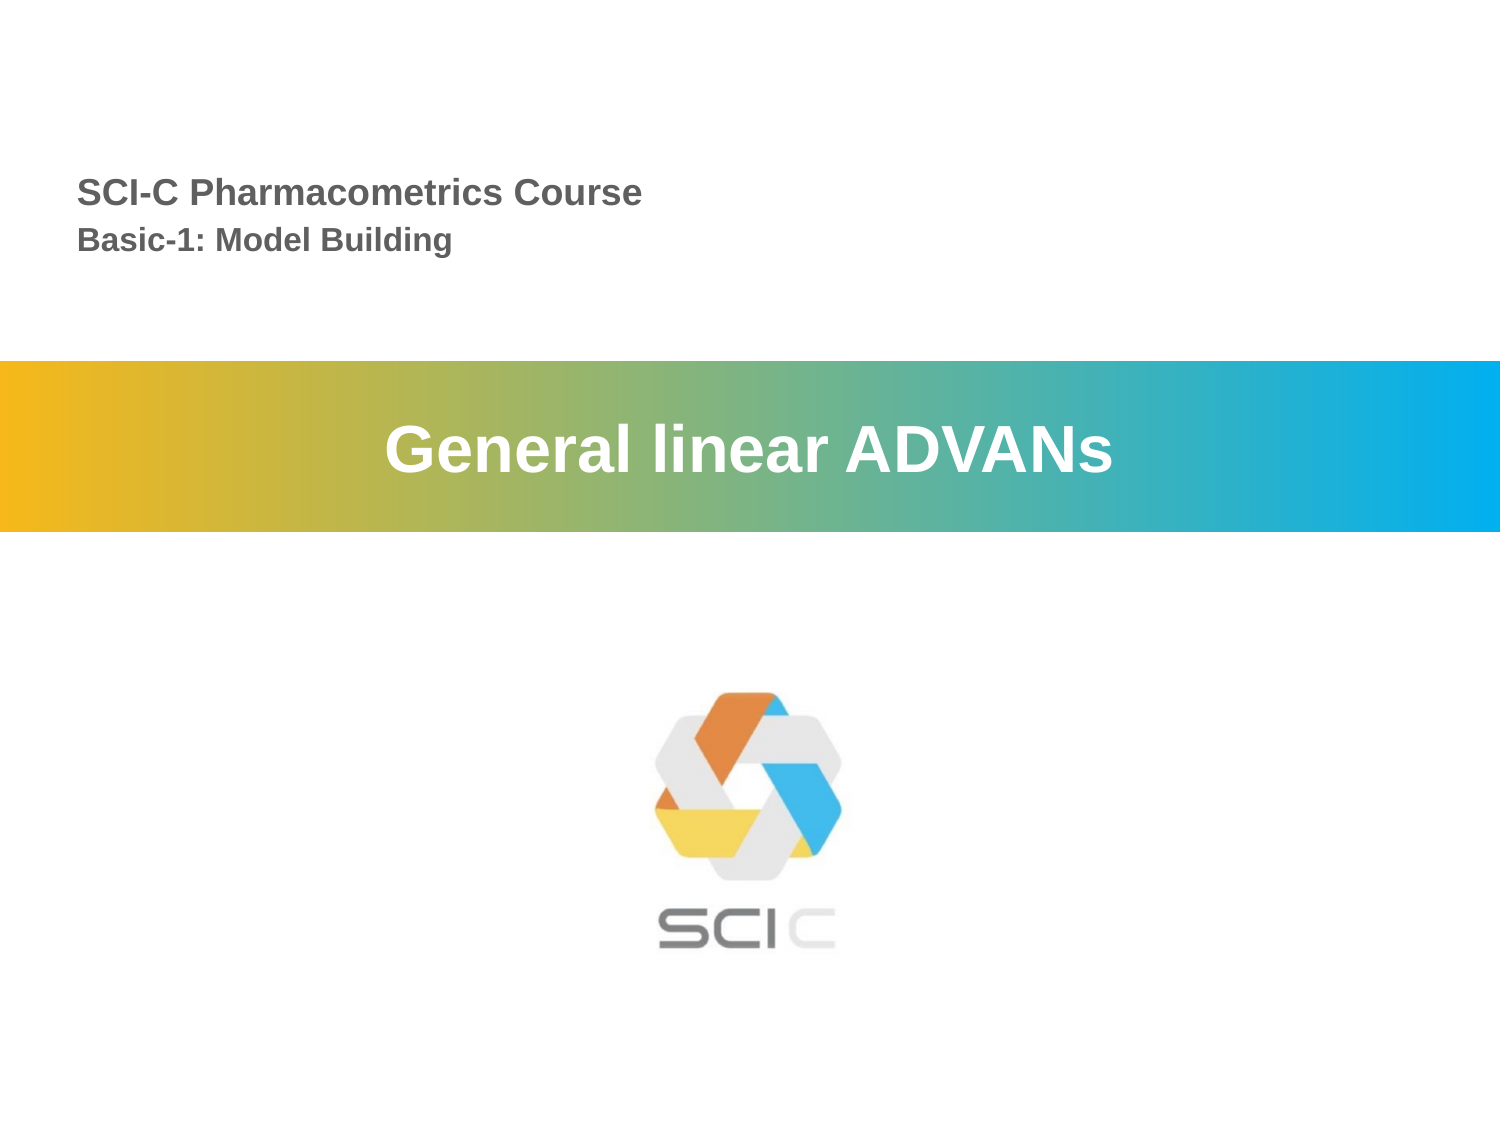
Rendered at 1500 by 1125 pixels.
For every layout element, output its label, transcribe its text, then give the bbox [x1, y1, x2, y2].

title General linear ADVANs [0, 363, 1500, 529]
picture [626, 694, 875, 947]
